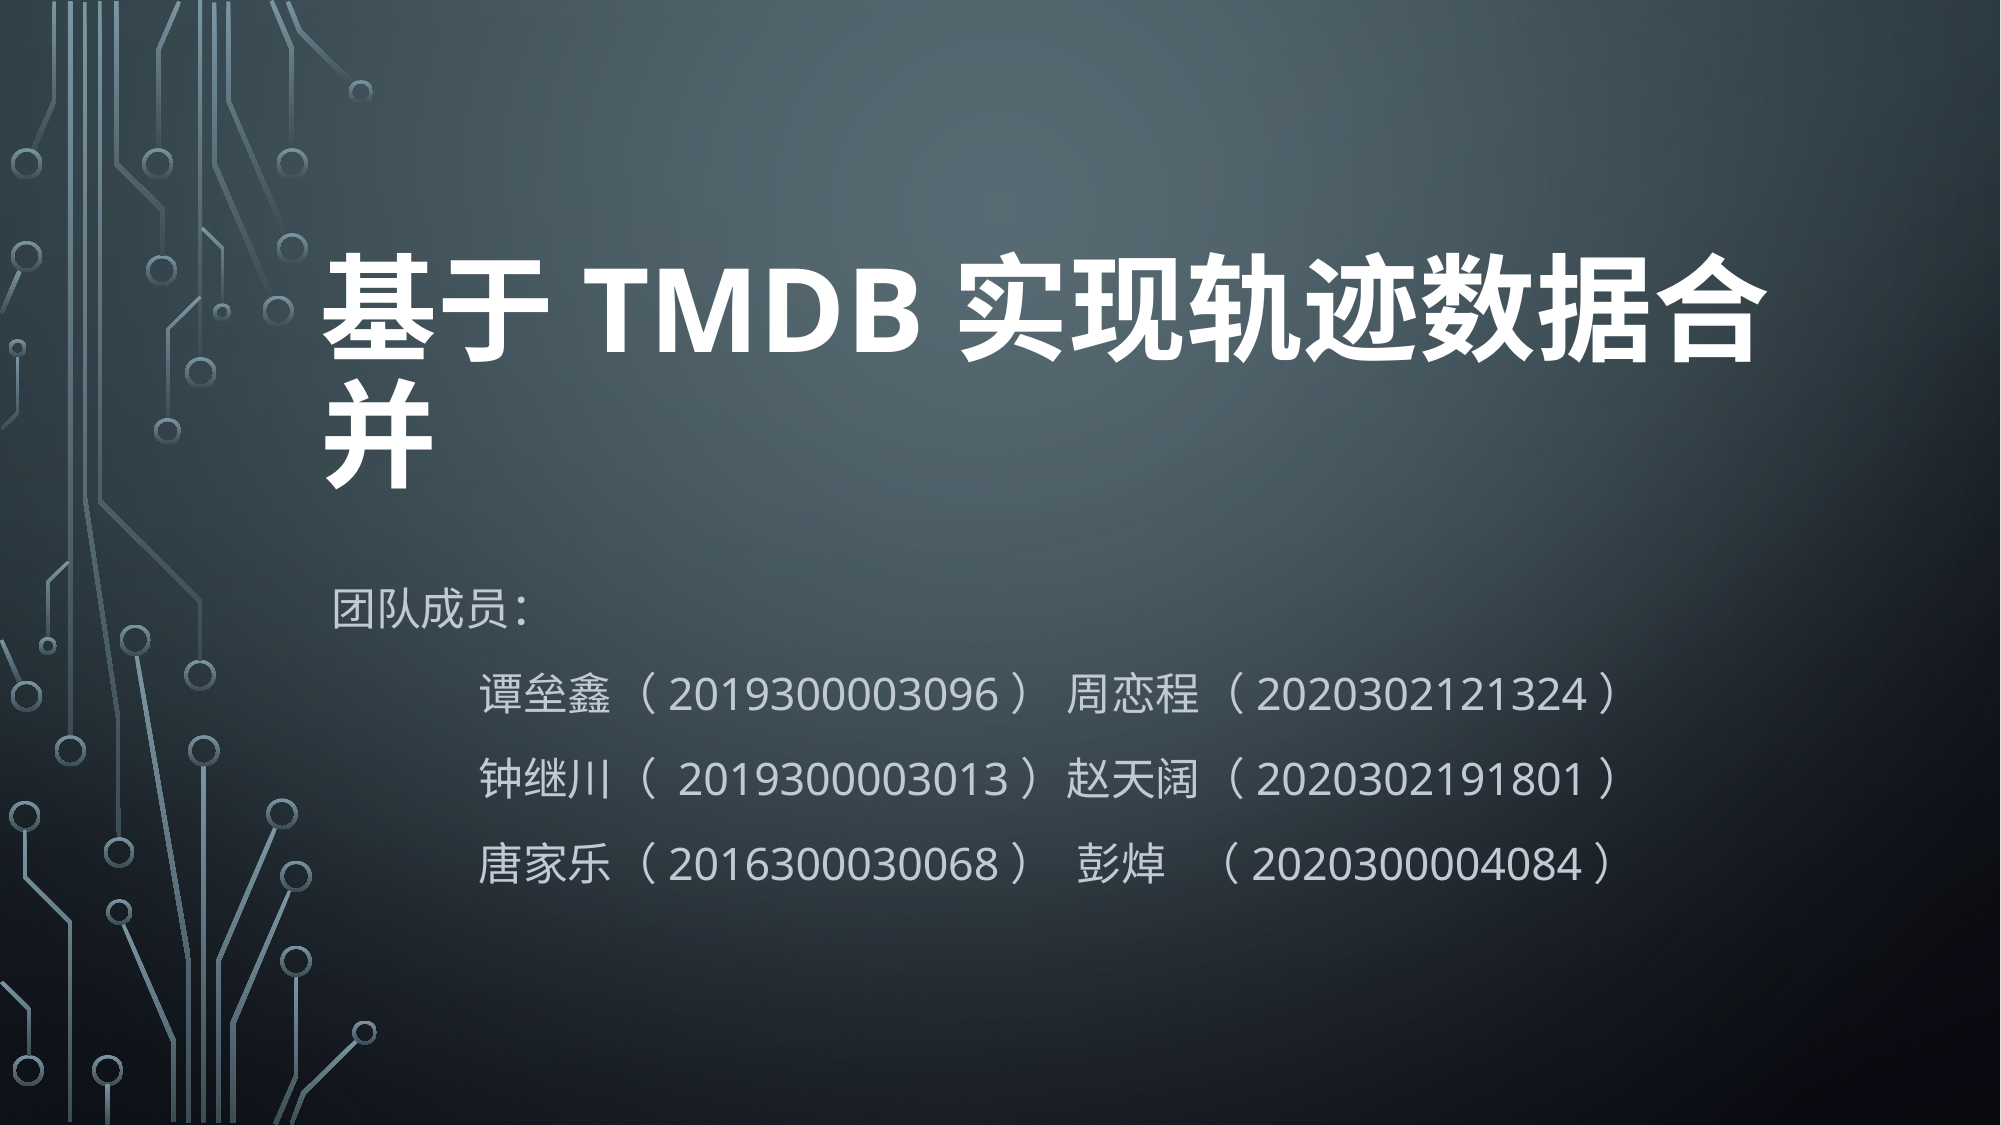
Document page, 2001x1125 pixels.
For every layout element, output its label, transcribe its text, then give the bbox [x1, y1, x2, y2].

subtitle 团队成员： 谭垒鑫（2019300003096） 周恋程（2020302121324） 钟继川（ 2019300003013） 赵天阔（2020302191801） 唐家乐（2016300030068） 彭焯 （2020300004084） [316, 562, 1759, 955]
title 基于TMDB实现轨迹数据合并 [305, 105, 1801, 512]
